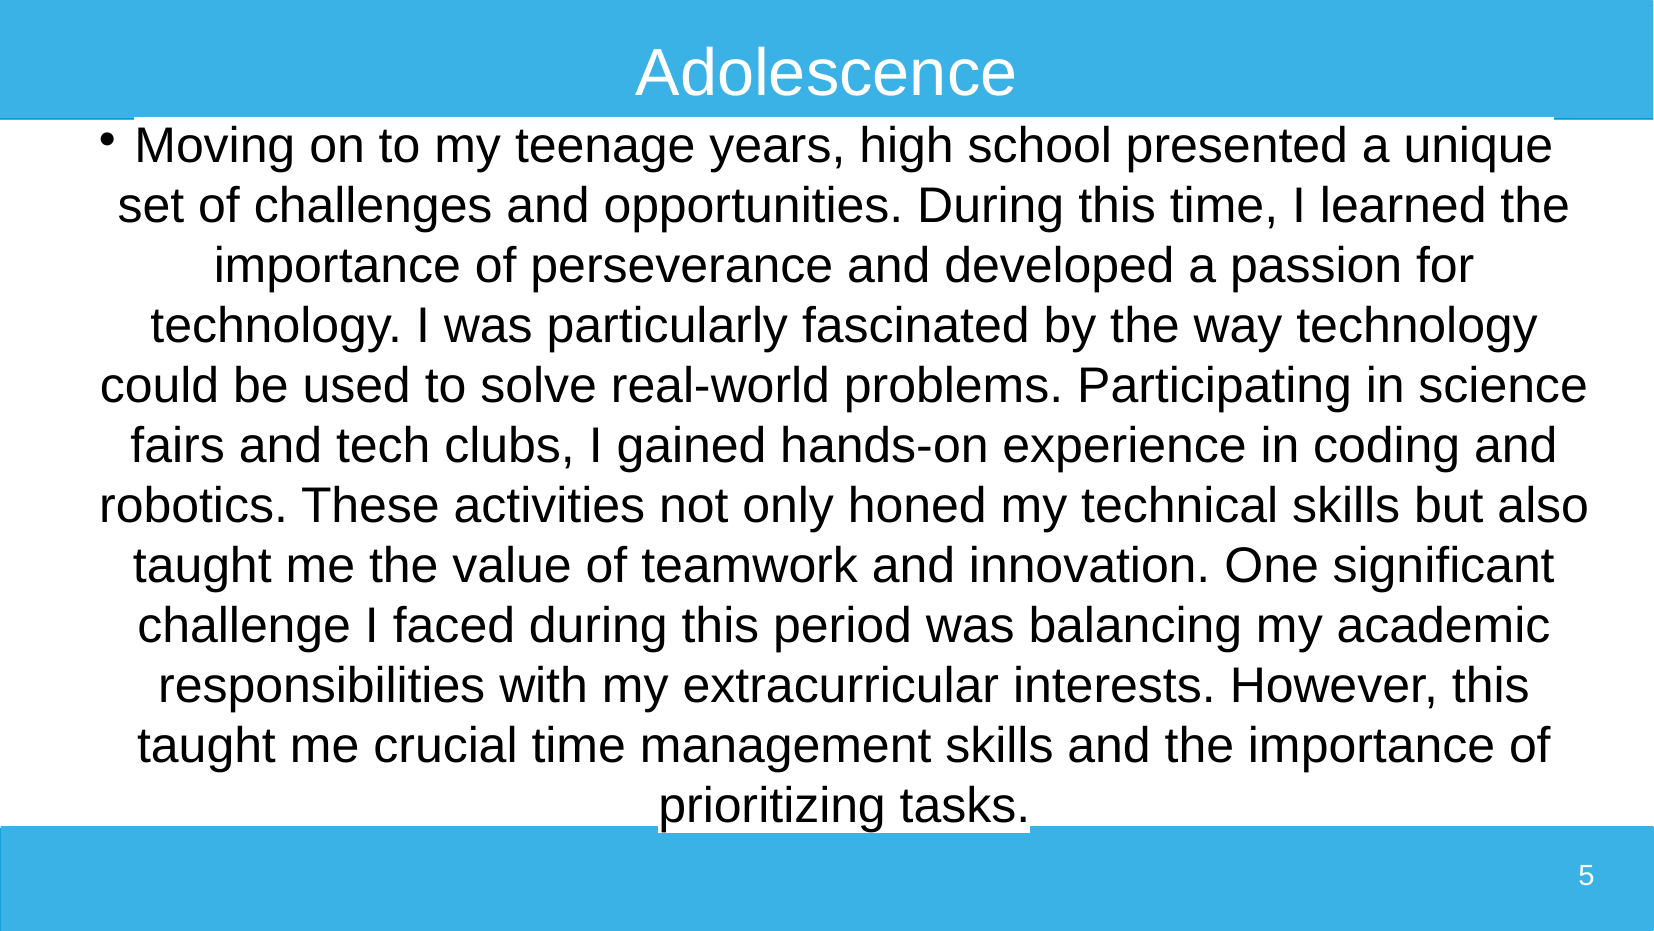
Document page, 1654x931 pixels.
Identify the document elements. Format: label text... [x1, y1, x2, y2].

slide_number 5 [1210, 856, 1595, 916]
subtitle Moving on to my teenage years, high school presented a unique set of challenges and opportunities. During this time, I learned the importance of perseverance and developed a passion for technology. I was particularly fascinated by the way technology could be used to solve real-world problems. Participating in science fairs and tech clubs, I gained hands-on experience in coding and robotics. These activities not only honed my technical skills but also taught me the value of teamwork and innovation. One significant challenge I faced during this period was balancing my academic responsibilities with my extracurricular interests. However, this taught me crucial time management skills and the importance of prioritizing tasks. [59, 137, 1595, 807]
title Adolescence [59, 29, 1595, 108]
